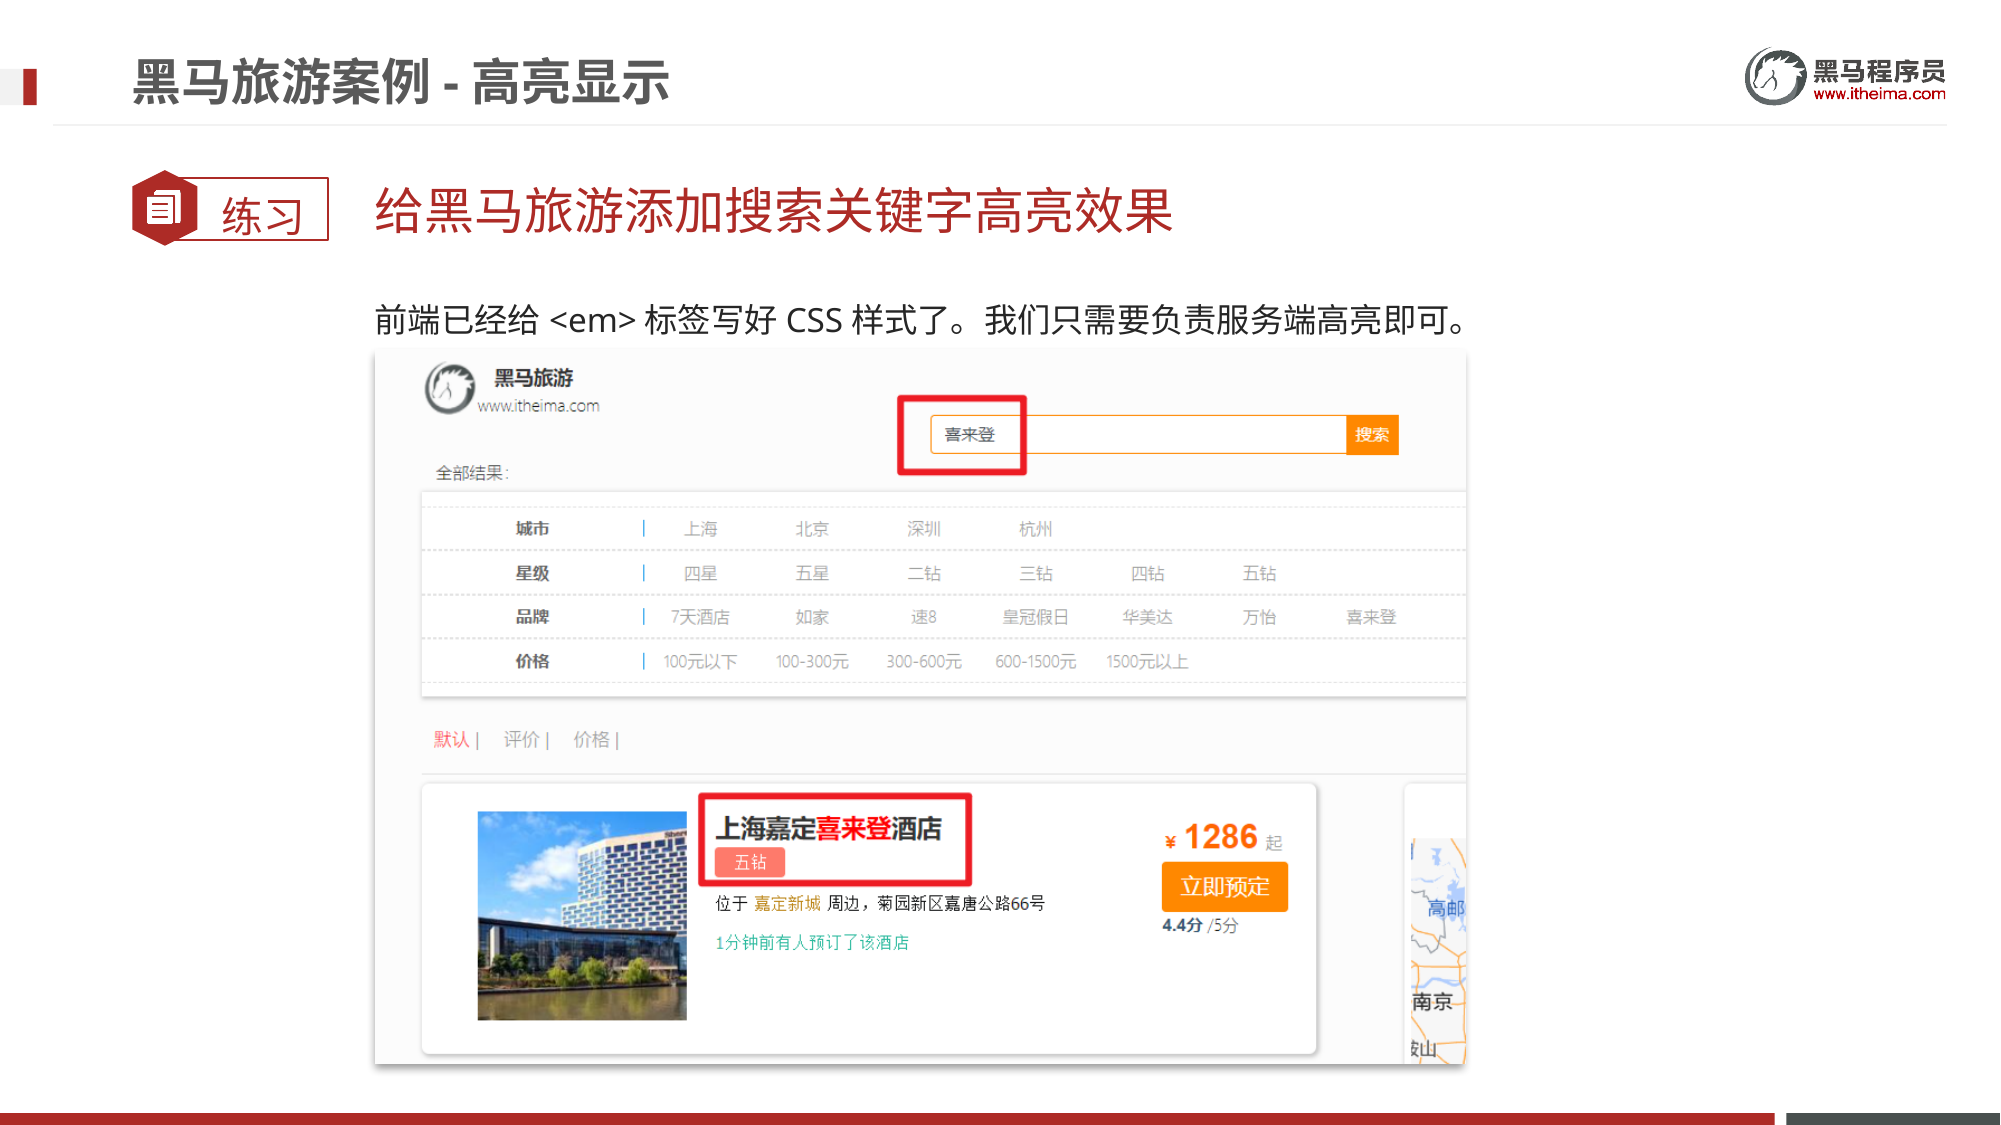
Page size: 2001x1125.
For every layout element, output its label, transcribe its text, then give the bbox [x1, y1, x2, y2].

picture [1744, 46, 1946, 106]
title 黑马旅游案例-高亮显示 [116, 38, 1556, 124]
picture [147, 190, 181, 224]
picture [375, 349, 1466, 1064]
list 前端已经给<em>标签写好CSS样式了。我们只需要负责服务端高亮即可。 [360, 271, 1872, 964]
list 给黑马旅游添加搜索关键字高亮效果 [360, 166, 1872, 252]
